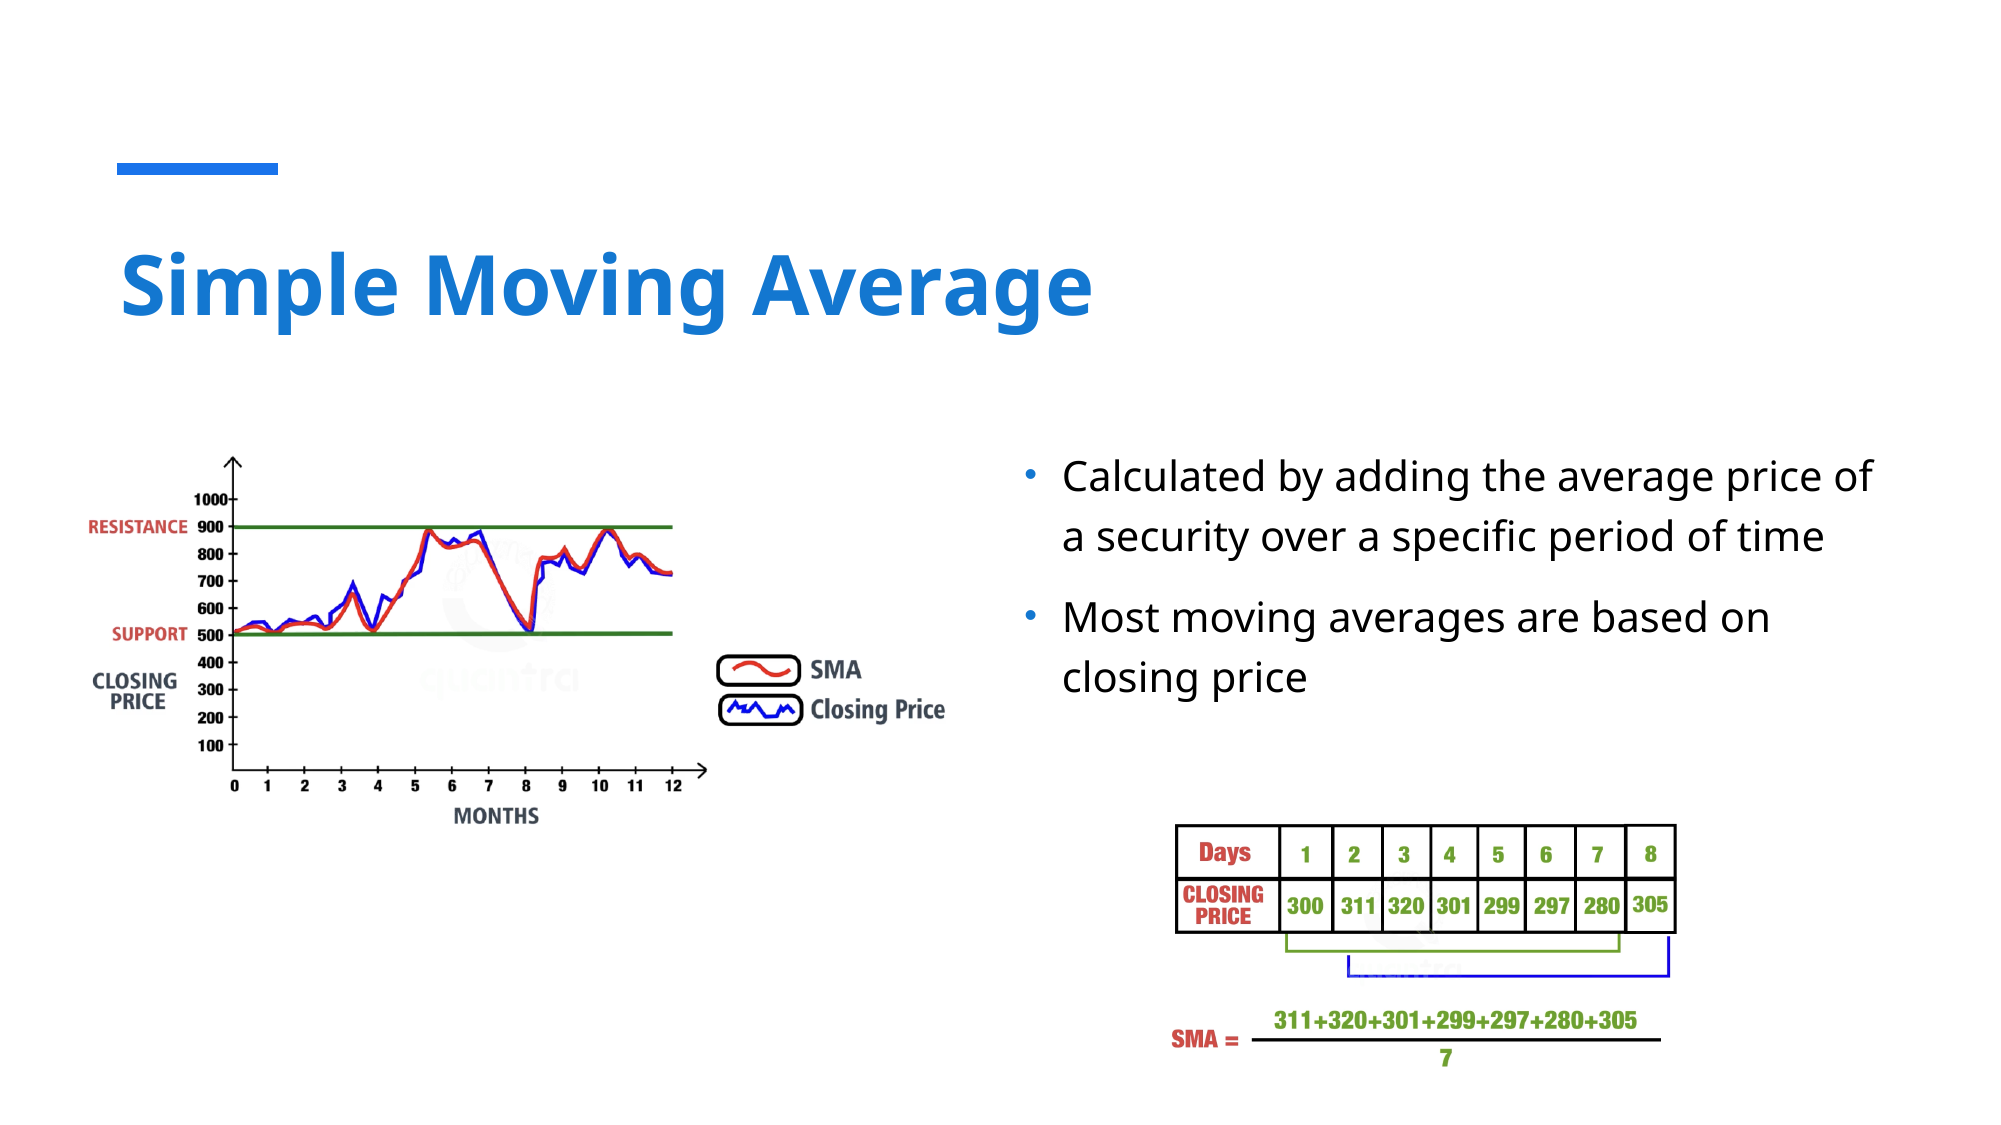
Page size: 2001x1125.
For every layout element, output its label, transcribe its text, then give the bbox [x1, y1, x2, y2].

picture [52, 428, 979, 835]
title Simple Moving Average [105, 224, 1892, 405]
list Calculated by adding the average price of a security over a specific period of time Most moving averages are based on closing price [1009, 431, 1892, 1017]
picture [1131, 810, 1739, 1084]
